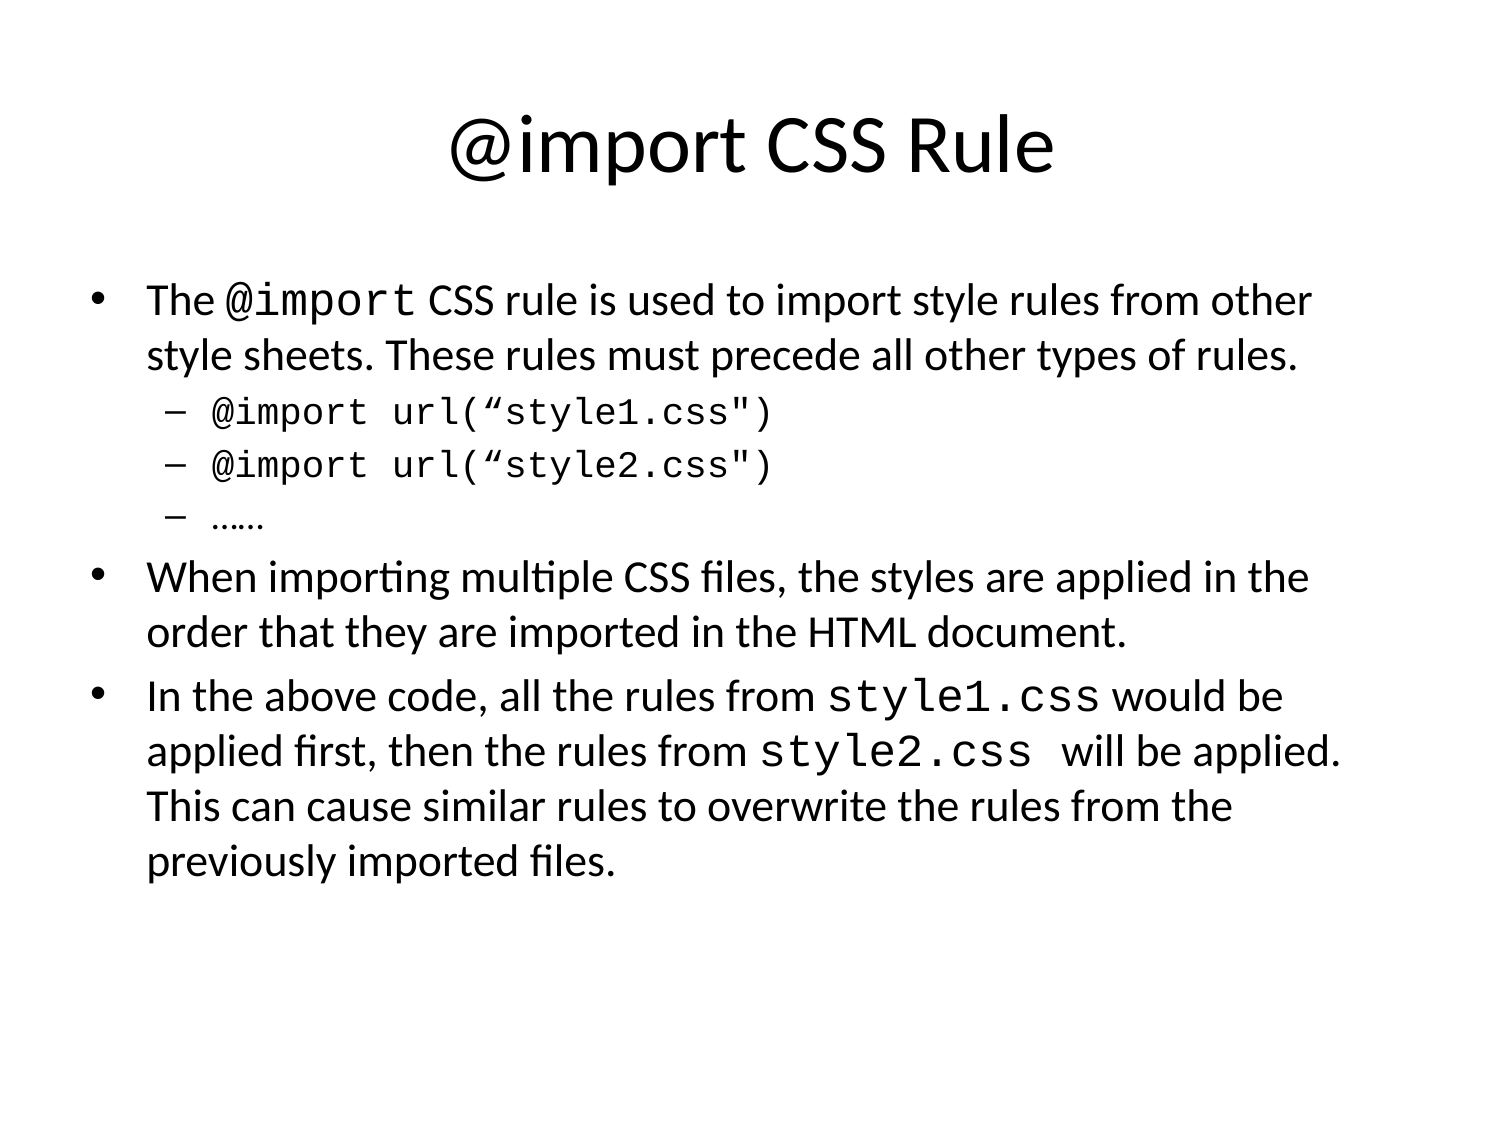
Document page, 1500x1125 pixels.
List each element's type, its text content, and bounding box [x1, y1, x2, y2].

list The @import CSS rule is used to import style rules from other style sheets. These rules must precede all other types of rules. @import url(“style1.css") @import url(“style2.css") …… When importing multiple CSS files, the styles are applied in the order that they are imported in the HTML document. In the above code, all the rules from style1.css would be applied first, then the rules from style2.css will be applied. This can cause similar rules to overwrite the rules from the previously imported files. [75, 262, 1425, 1005]
title @import CSS Rule [75, 45, 1425, 233]
